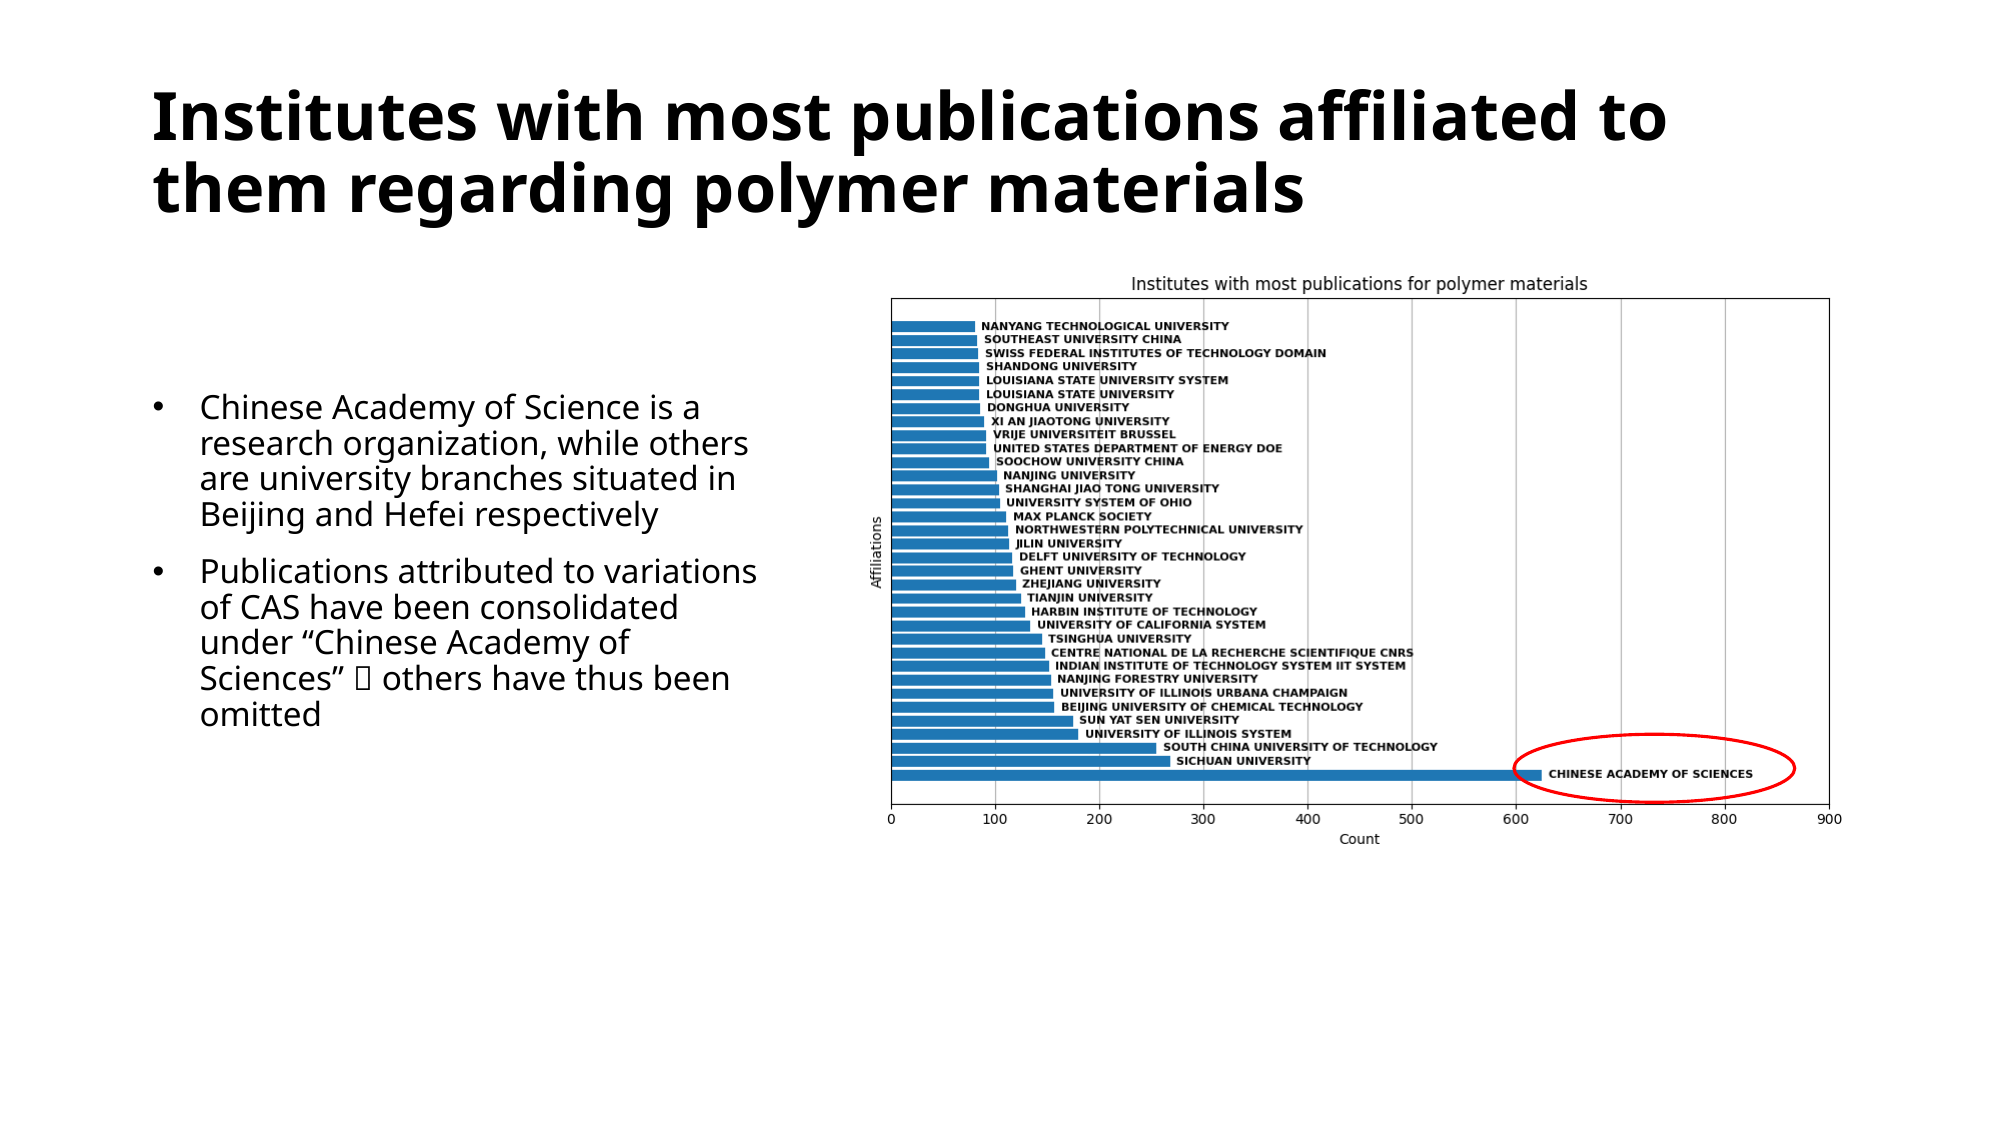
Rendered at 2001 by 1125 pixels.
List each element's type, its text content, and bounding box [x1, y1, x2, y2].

list Chinese Academy of Science is a research organization, while others are university branches situated in Beijing and Hefei respectively Publications attributed to variations of CAS have been consolidated under “Chinese Academy of Sciences”  others have thus been omitted [137, 258, 783, 867]
title Institutes with most publications affiliated to them regarding polymer materials [137, 75, 1864, 247]
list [856, 261, 1857, 863]
